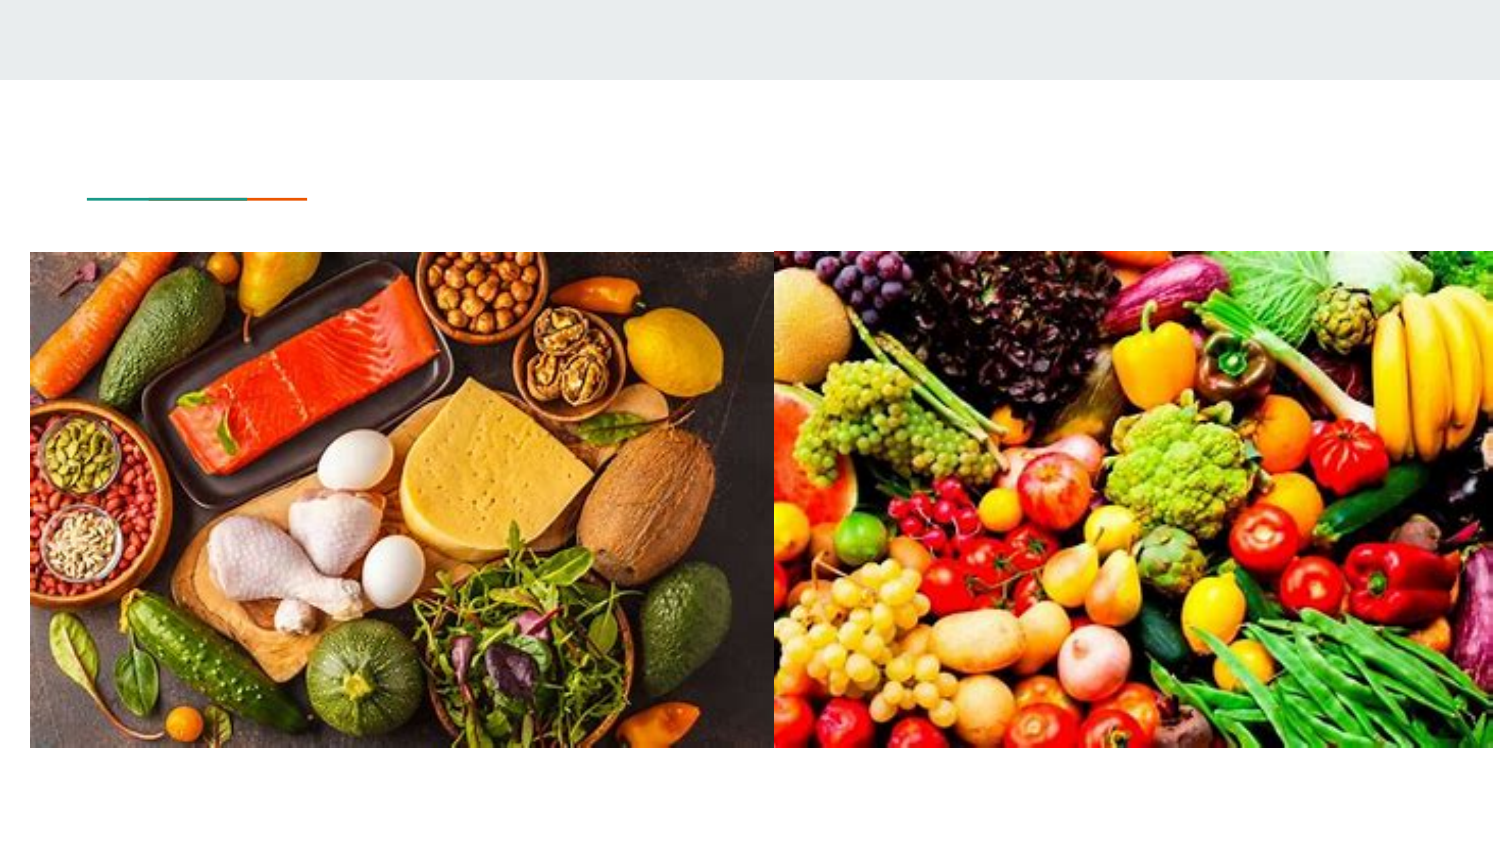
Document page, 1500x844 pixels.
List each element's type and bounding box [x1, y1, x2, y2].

picture [30, 251, 1493, 748]
